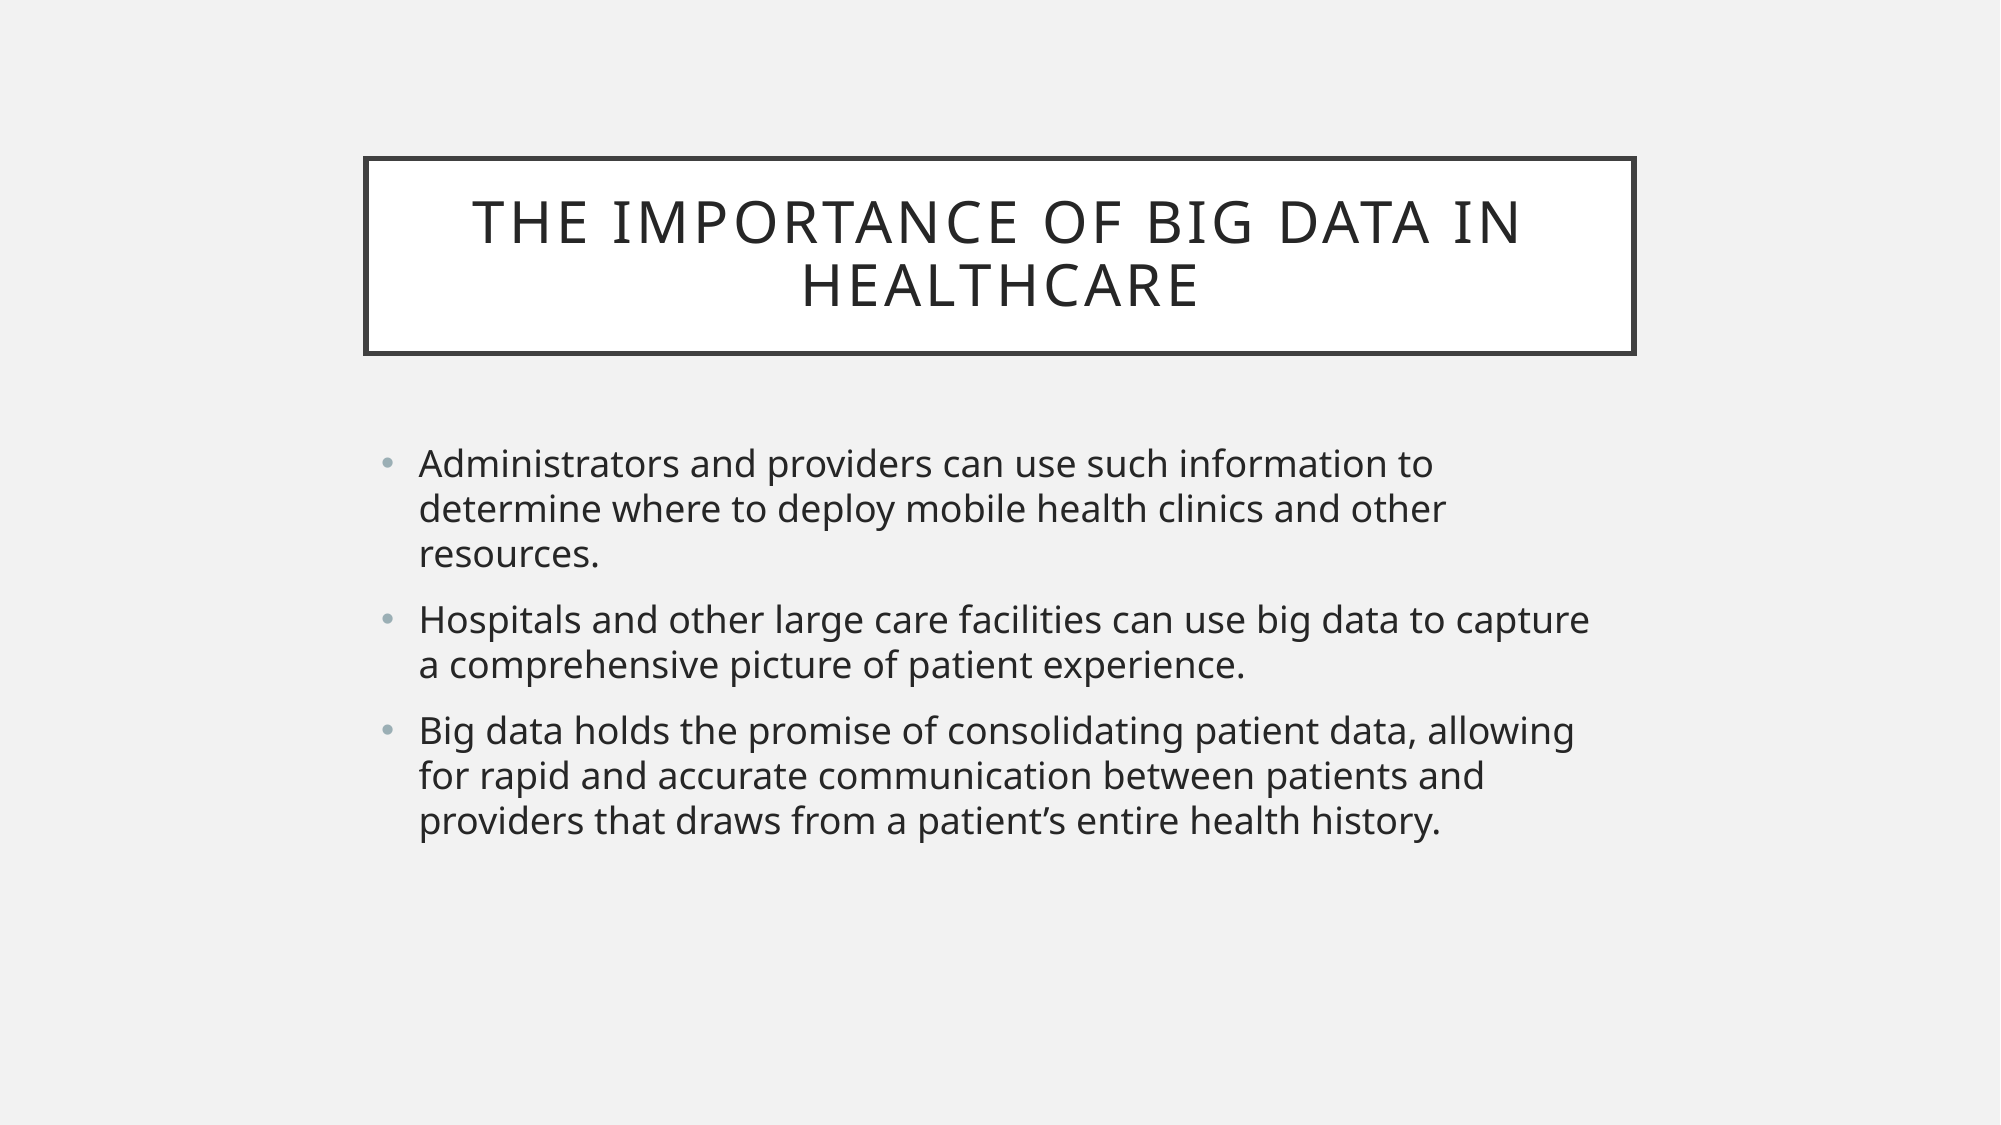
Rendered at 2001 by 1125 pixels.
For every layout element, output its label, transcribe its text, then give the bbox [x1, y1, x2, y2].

list Administrators and providers can use such information to determine where to deploy mobile health clinics and other resources. Hospitals and other large care facilities can use big data to capture a comprehensive picture of patient experience. Big data holds the promise of consolidating patient data, allowing for rapid and accurate communication between patients and providers that draws from a patient’s entire health history. [366, 432, 1634, 942]
title The importance of Big Data in Healthcare [363, 156, 1637, 356]
